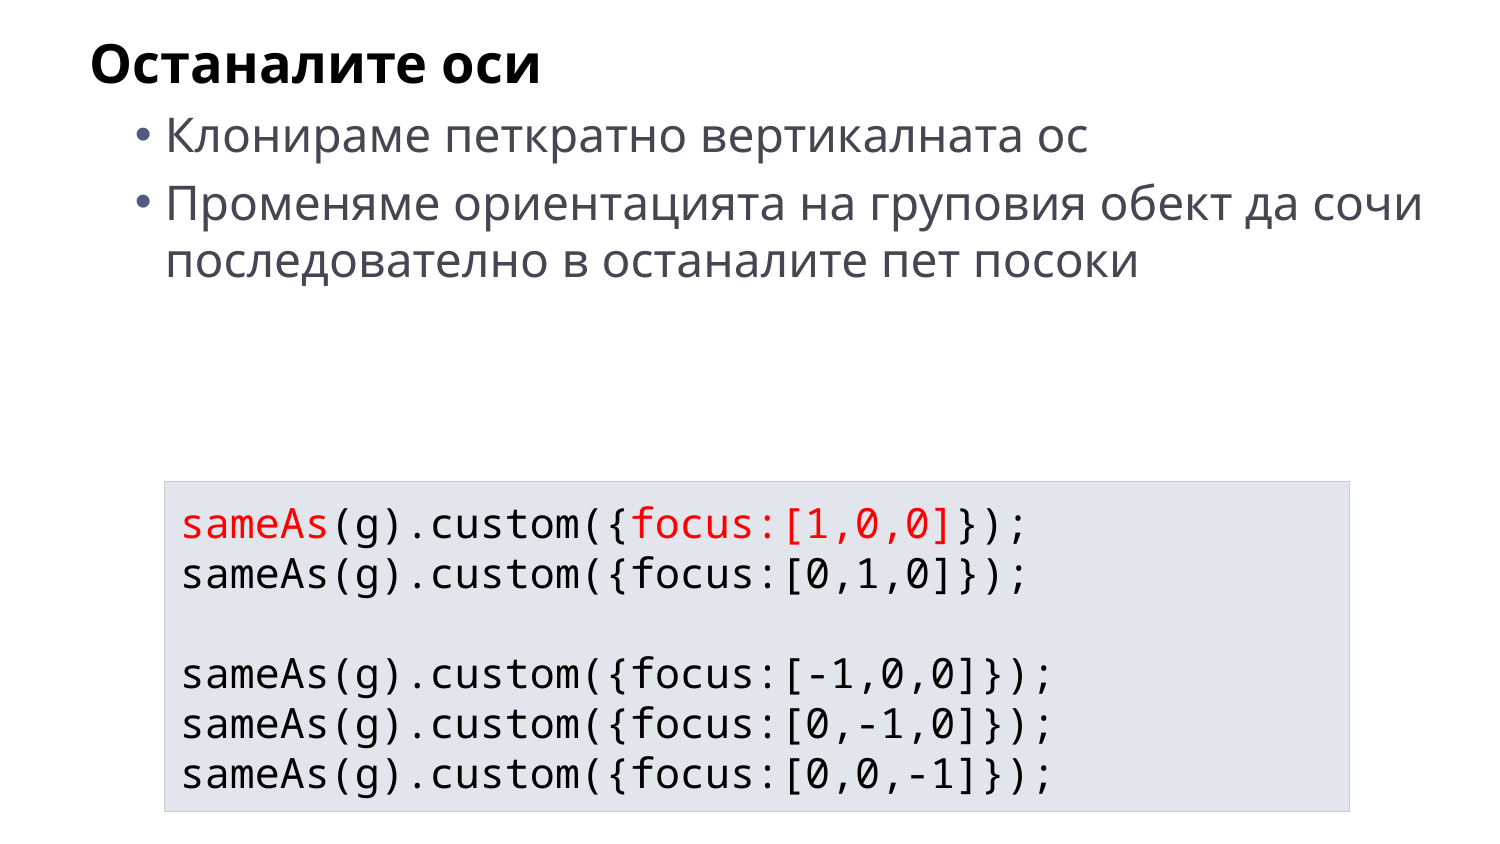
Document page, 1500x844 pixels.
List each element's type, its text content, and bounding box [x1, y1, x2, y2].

text_box sameAs(g).custom({focus:[1,0,0]}); sameAs(g).custom({focus:[0,1,0]}); sameAs(g).custom({focus:[-1,0,0]}); sameAs(g).custom({focus:[0,-1,0]}); sameAs(g).custom({focus:[0,0,-1]}); [164, 481, 1350, 812]
list Останалите оси Клонираме петкратно вертикалната ос Променяме ориентацията на груповия обект да сочи последователно в останалите пет посоки [75, 21, 1475, 835]
